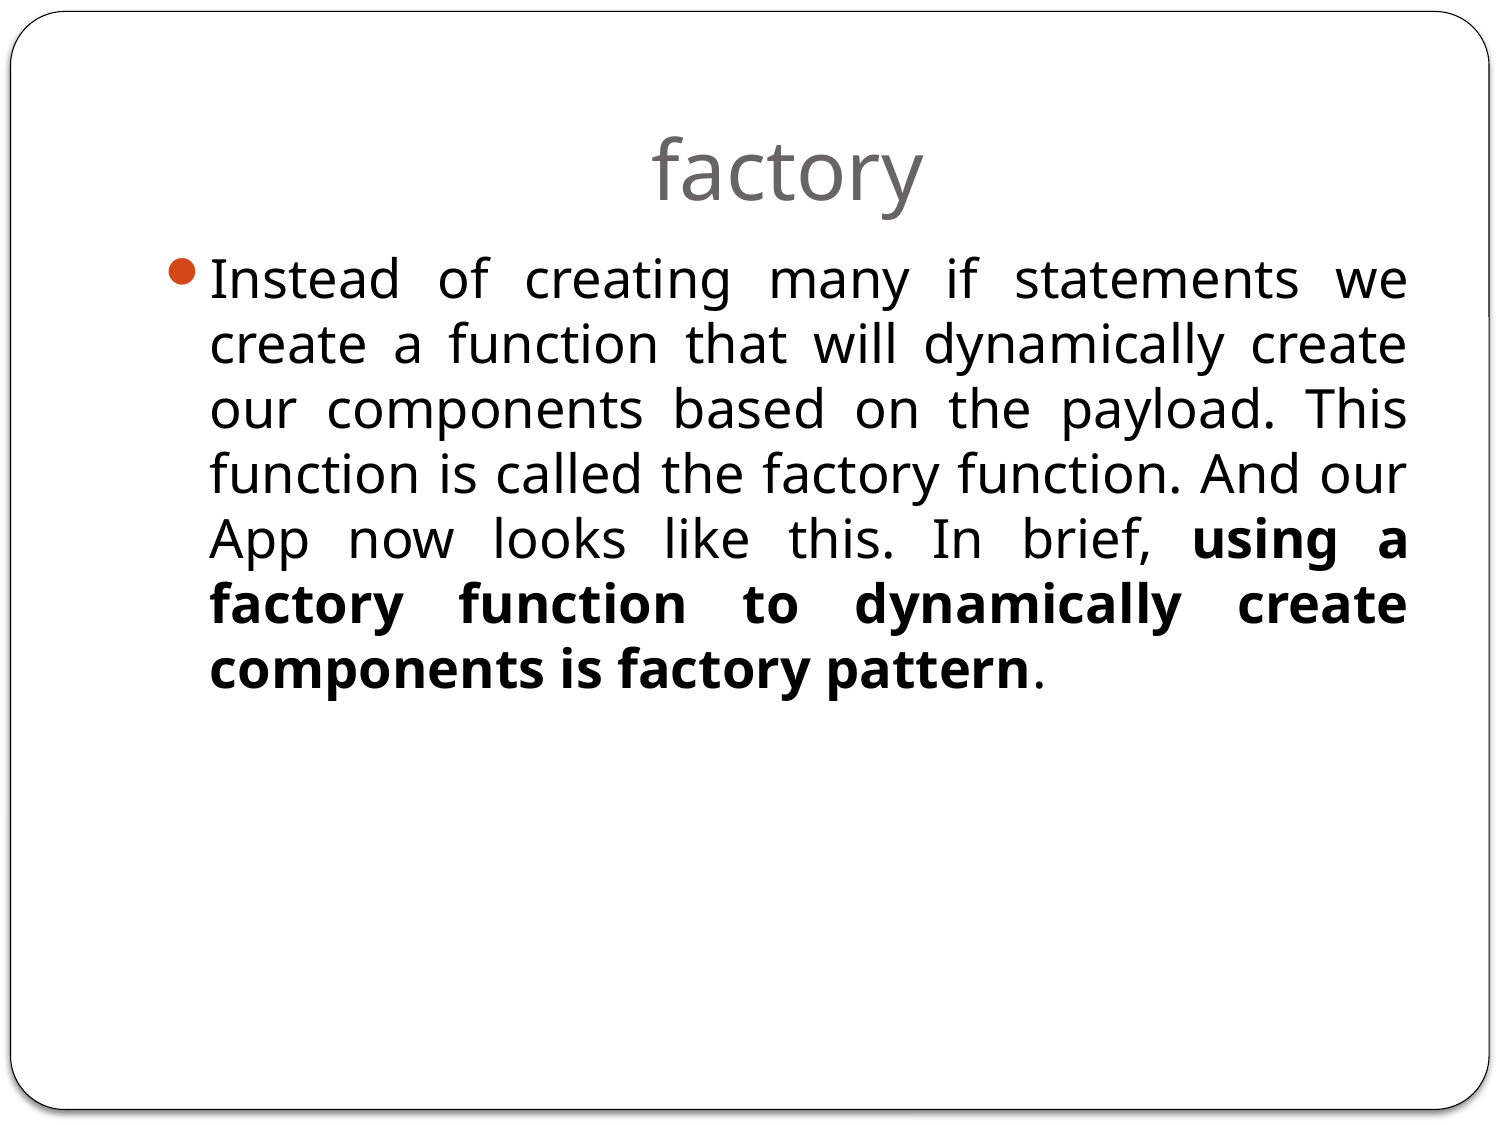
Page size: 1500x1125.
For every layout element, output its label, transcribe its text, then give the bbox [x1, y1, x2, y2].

title factory [150, 45, 1425, 233]
list Instead of creating many if statements we create a function that will dynamically create our components based on the payload. This function is called the factory function. And our App now looks like this. In brief, using a factory function to dynamically create components is factory pattern. [150, 237, 1425, 988]
